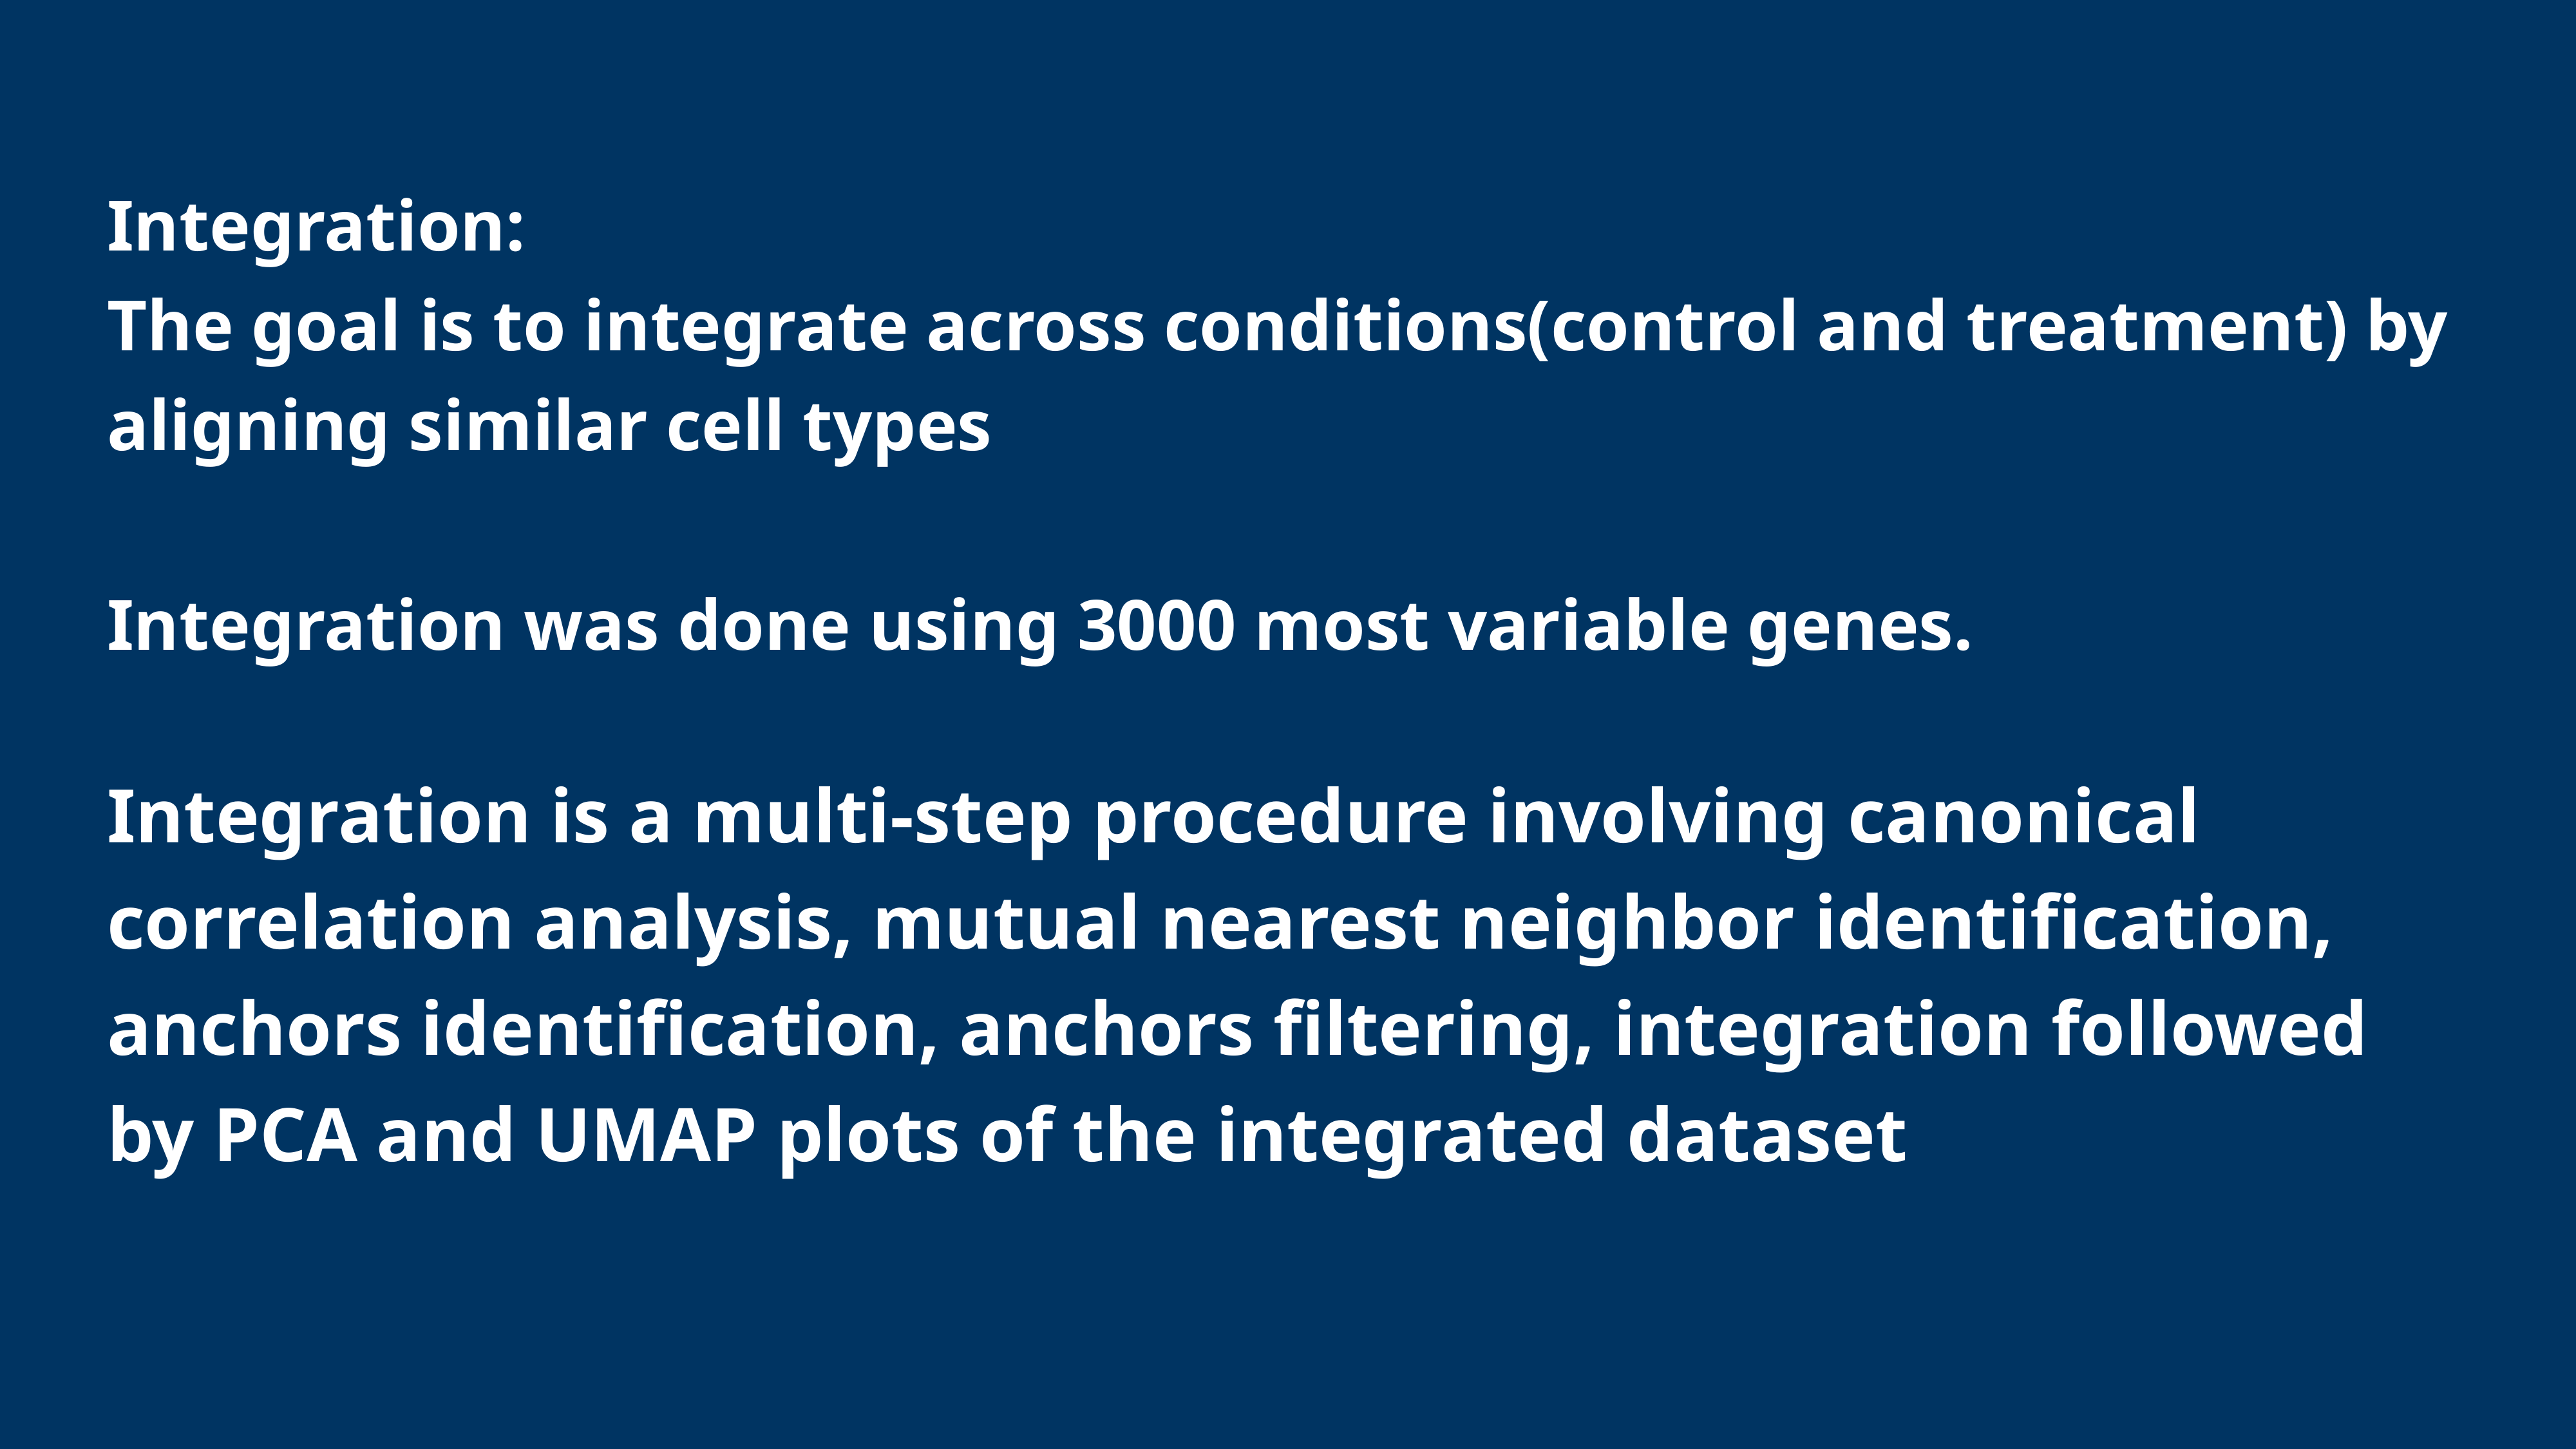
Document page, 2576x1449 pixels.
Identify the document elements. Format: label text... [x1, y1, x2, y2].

title Integration: The goal is to integrate across conditions(control and treatment) by aligning similar cell types Integration was done using 3000 most variable genes. [101, 163, 2475, 666]
text_box Integration is a multi-step procedure involving canonical correlation analysis, mutual nearest neighbor identification, anchors identification, anchors filtering, integration followed by PCA and UMAP plots of the integrated dataset [101, 712, 2475, 1215]
